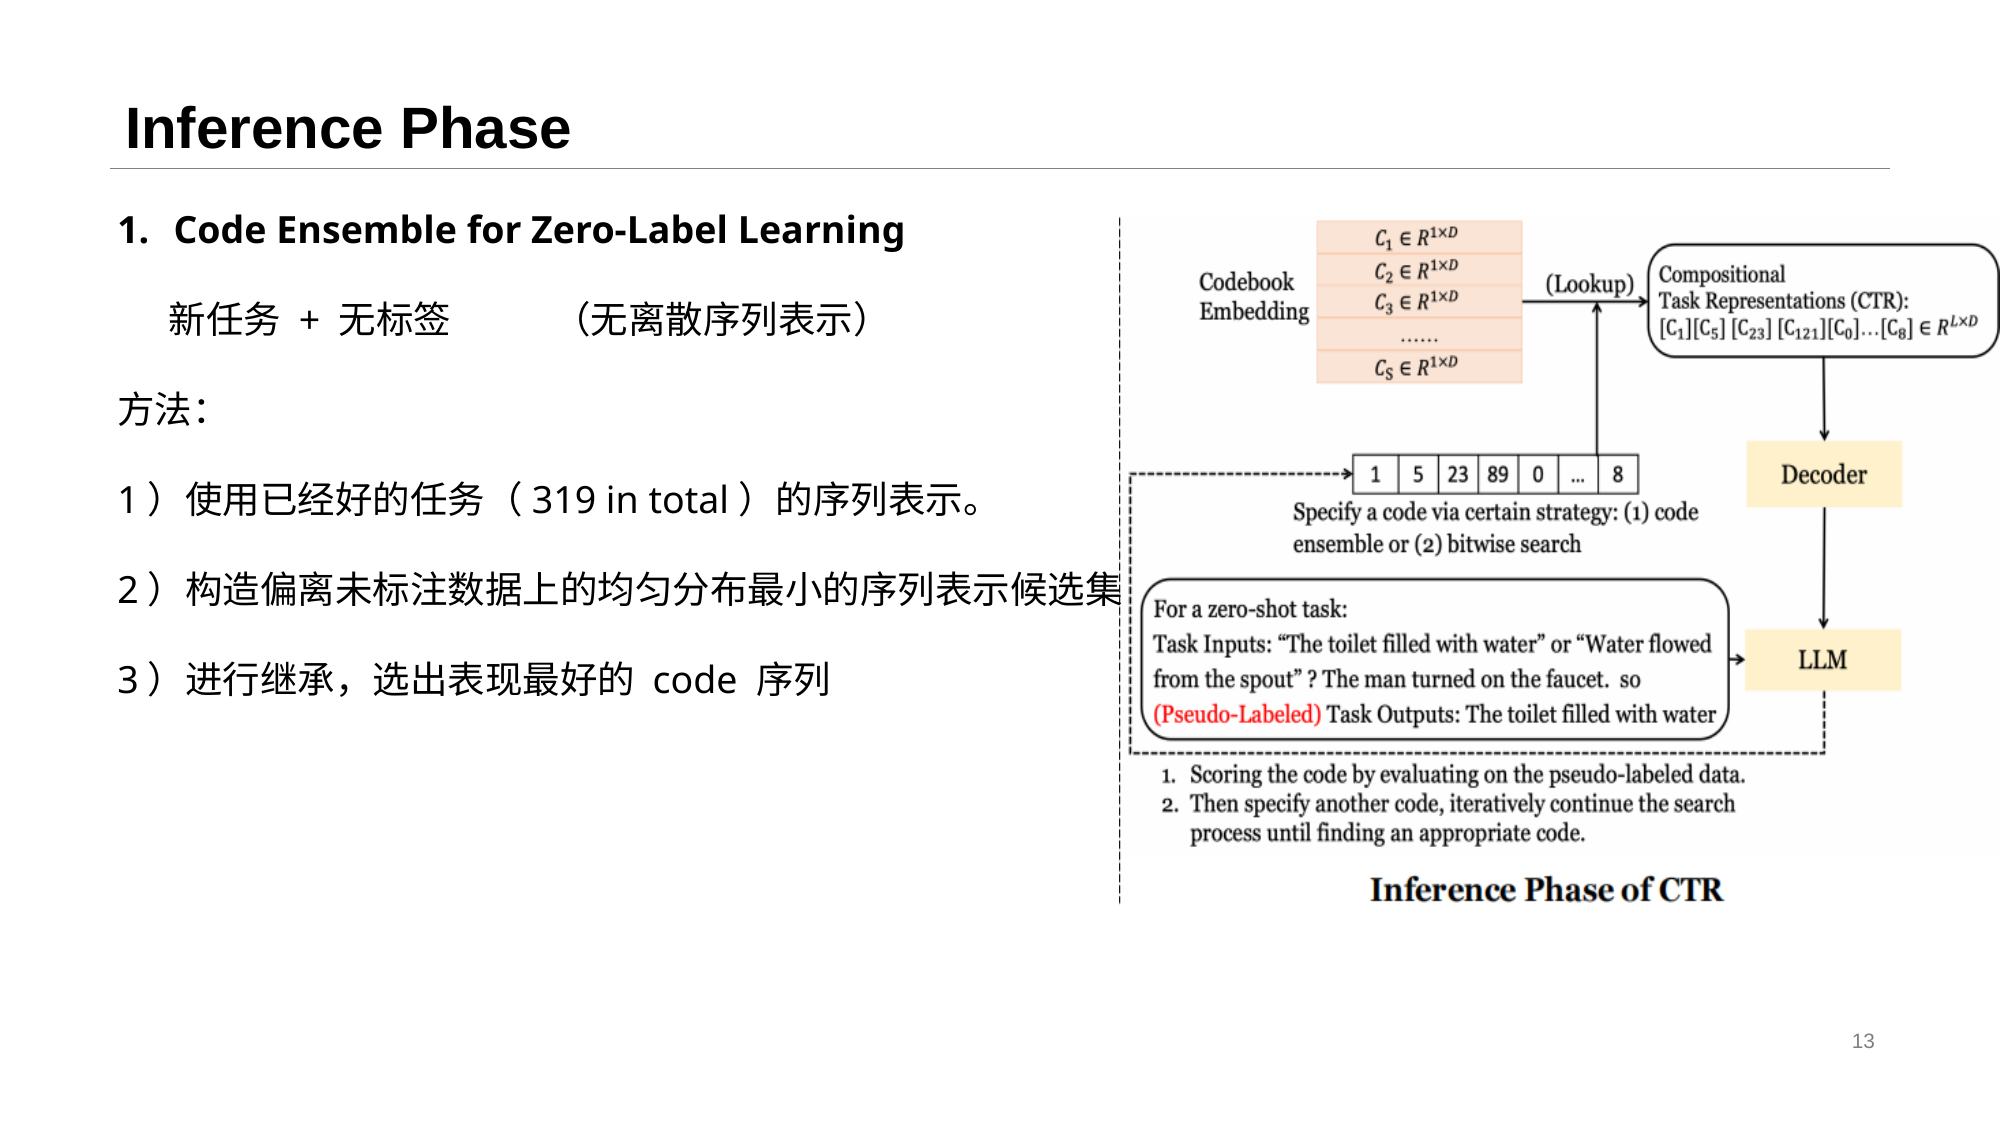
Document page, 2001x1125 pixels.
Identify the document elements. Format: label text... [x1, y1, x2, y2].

picture [1119, 216, 2000, 909]
text_box Code Ensemble for Zero-Label Learning 新任务 + 无标签 （无离散序列表示） 方法： 1）使用已经好的任务（319 in total）的序列表示。 2）构造偏离未标注数据上的均匀分布最小的序列表示候选集 3）进行继承，选出表现最好的 code 序列 [102, 198, 1159, 709]
slide_number 13 [1412, 1023, 1890, 1058]
title Inference Phase [109, 0, 1890, 169]
